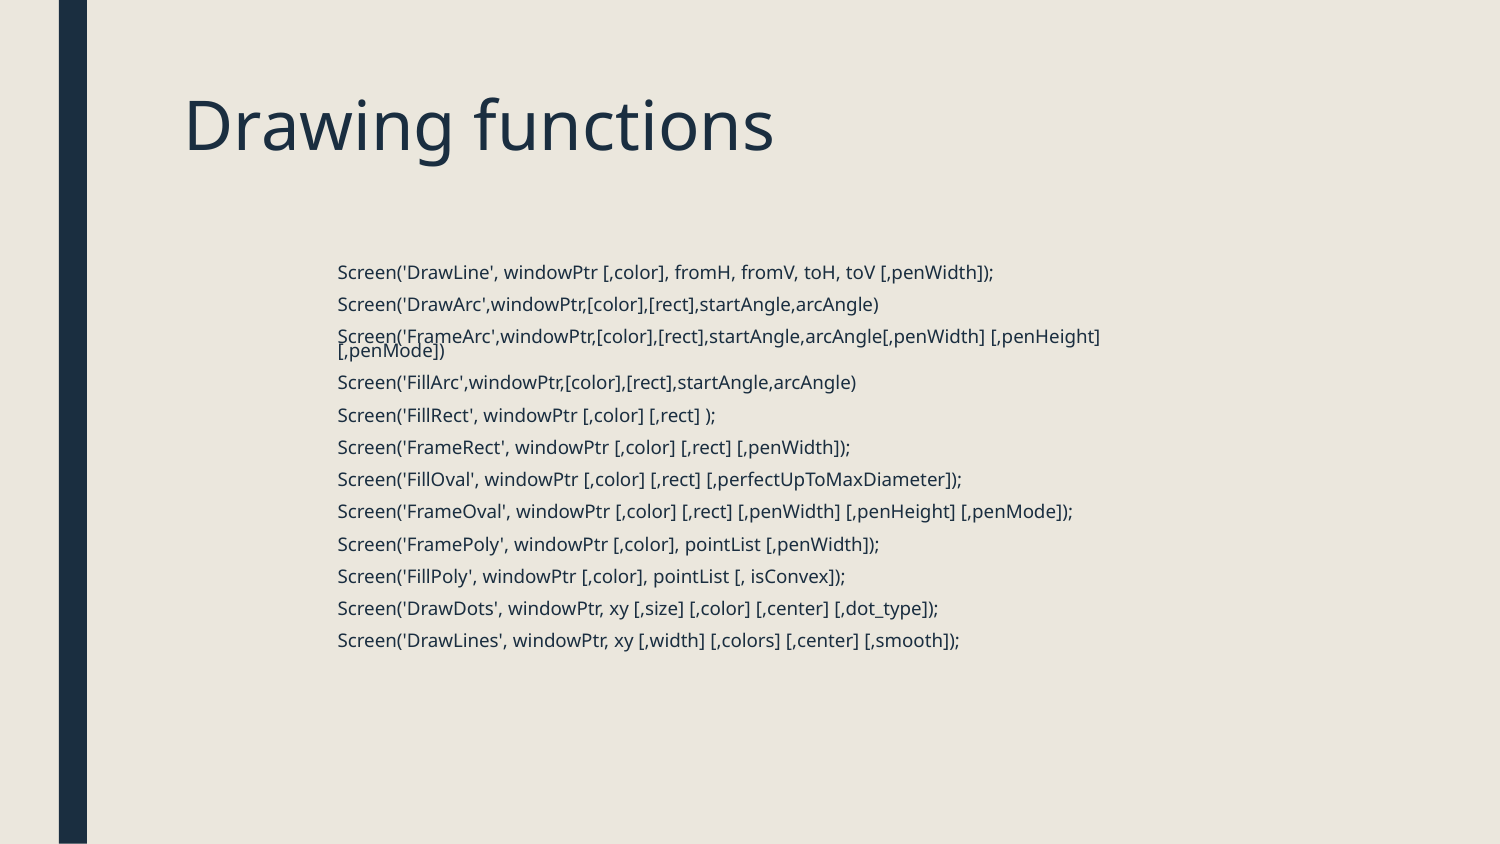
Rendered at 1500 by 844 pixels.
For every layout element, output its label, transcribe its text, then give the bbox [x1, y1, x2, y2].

title Drawing functions [168, 84, 1351, 268]
list Screen('DrawLine', windowPtr [,color], fromH, fromV, toH, toV [,penWidth]); Screen('DrawArc',windowPtr,[color],[rect],startAngle,arcAngle) Screen('FrameArc',windowPtr,[color],[rect],startAngle,arcAngle[,penWidth] [,penHeight] [,penMode]) Screen('FillArc',windowPtr,[color],[rect],startAngle,arcAngle) Screen('FillRect', windowPtr [,color] [,rect] ); Screen('FrameRect', windowPtr [,color] [,rect] [,penWidth]); Screen('FillOval', windowPtr [,color] [,rect] [,perfectUpToMaxDiameter]); Screen('FrameOval', windowPtr [,color] [,rect] [,penWidth] [,penHeight] [,penMode]); Screen('FramePoly', windowPtr [,color], pointList [,penWidth]); Screen('FillPoly', windowPtr [,color], pointList [, isConvex]); Screen('DrawDots', windowPtr, xy [,size] [,color] [,center] [,dot_type]); Screen('DrawLines', windowPtr, xy [,width] [,colors] [,center] [,smooth]); [322, 261, 1194, 753]
